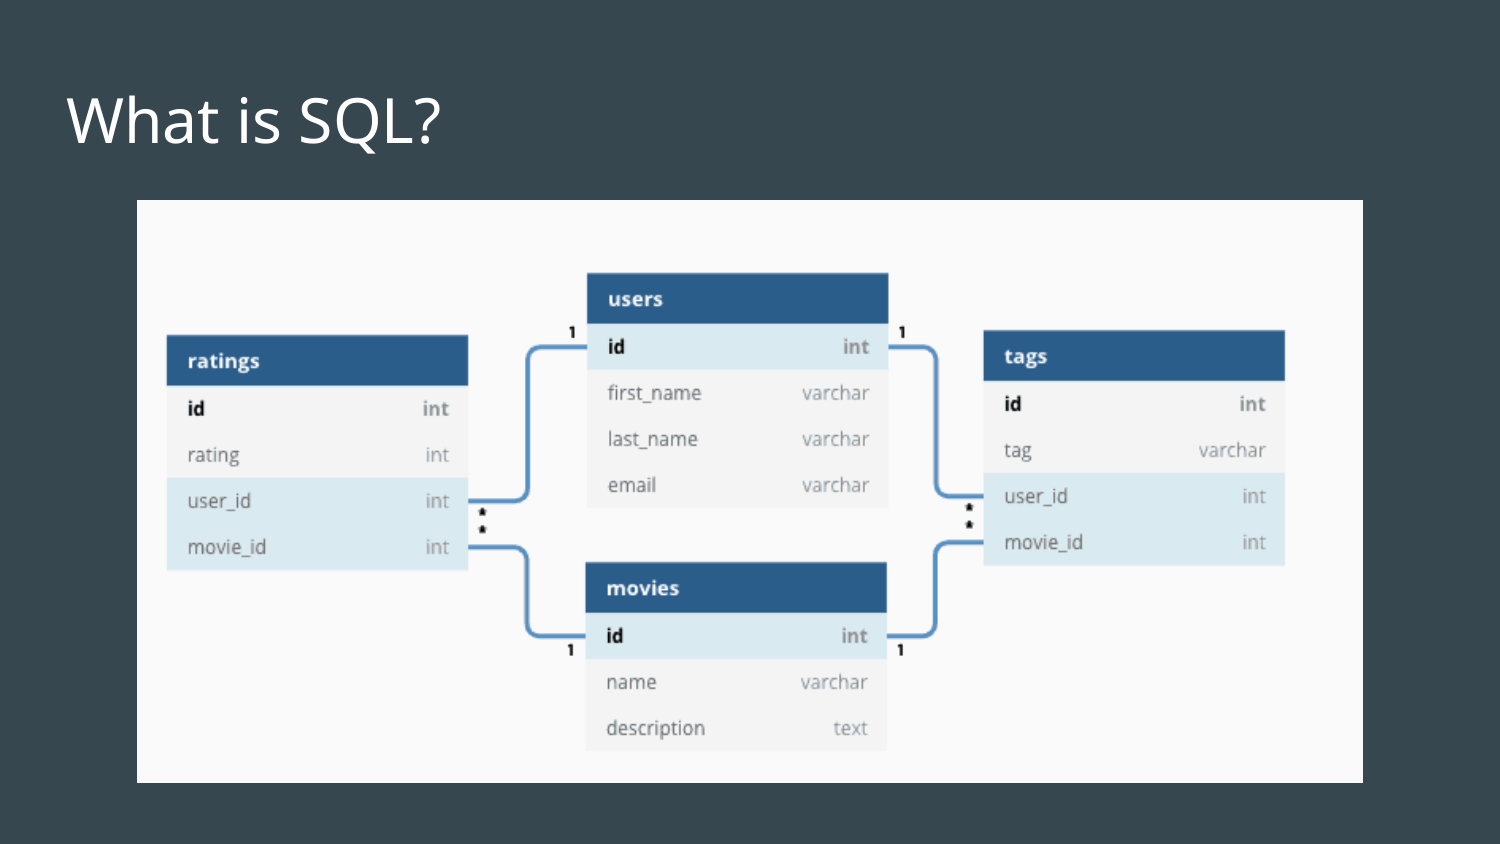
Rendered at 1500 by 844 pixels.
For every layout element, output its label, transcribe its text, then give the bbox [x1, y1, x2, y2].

title What is SQL? [51, 65, 1449, 160]
picture [136, 200, 1364, 783]
